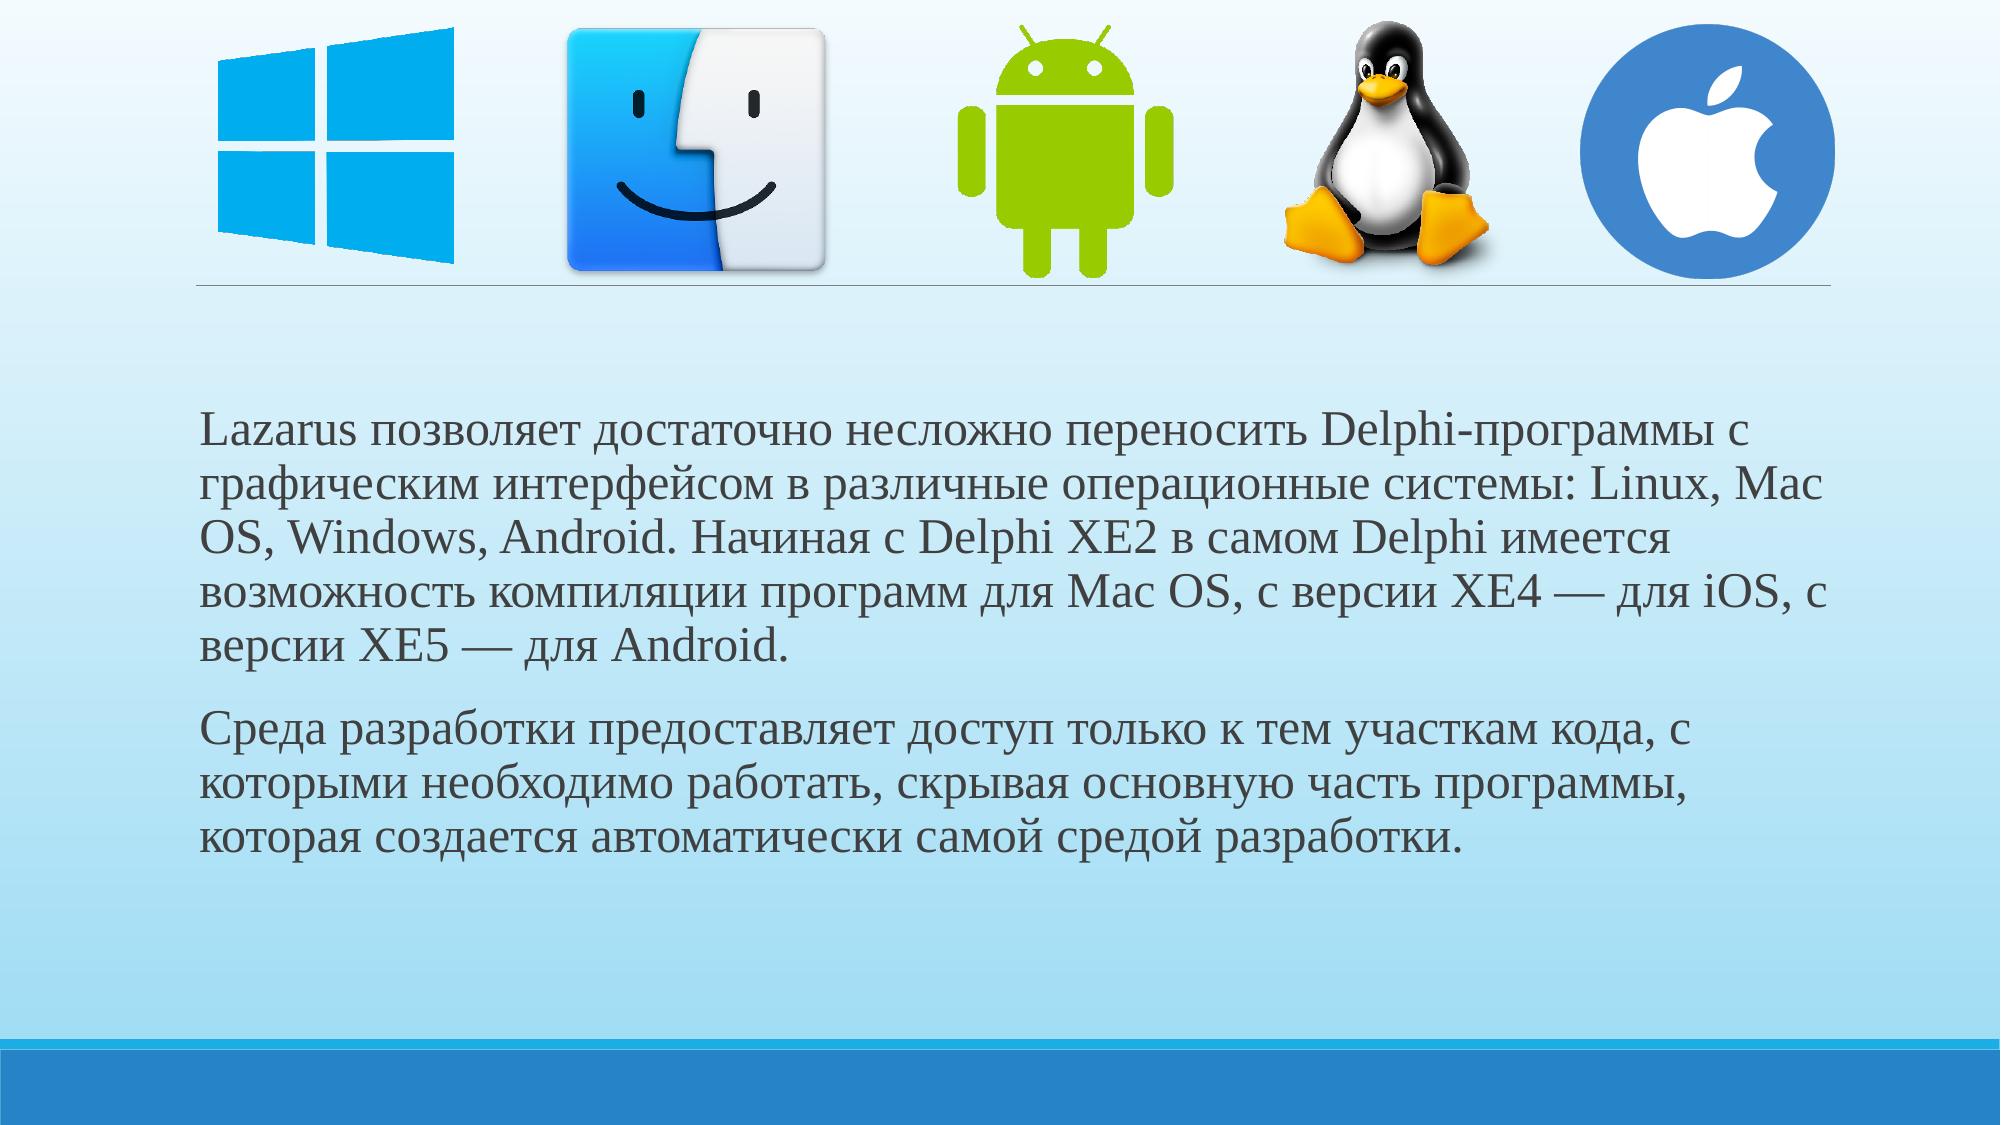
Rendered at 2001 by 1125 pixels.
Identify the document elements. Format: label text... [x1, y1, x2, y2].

list Lazarus позволяет достаточно несложно переносить Delphi-программы с графическим интерфейсом в различные операционные системы: Linux, Mac OS, Windows, Android. Начиная с Delphi XE2 в самом Delphi имеется возможность компиляции программ для Mac OS, с версии XE4 — для iOS, с версии XE5 — для Android. Среда разработки предоставляет доступ только к тем участкам кода, с которыми необходимо работать, скрывая основную часть программы, которая создается автоматически самой средой разработки. [184, 395, 1835, 986]
picture [1579, 23, 1835, 279]
picture [218, 27, 456, 265]
picture [935, 21, 1194, 280]
picture [536, 0, 856, 311]
picture [1265, 21, 1509, 290]
